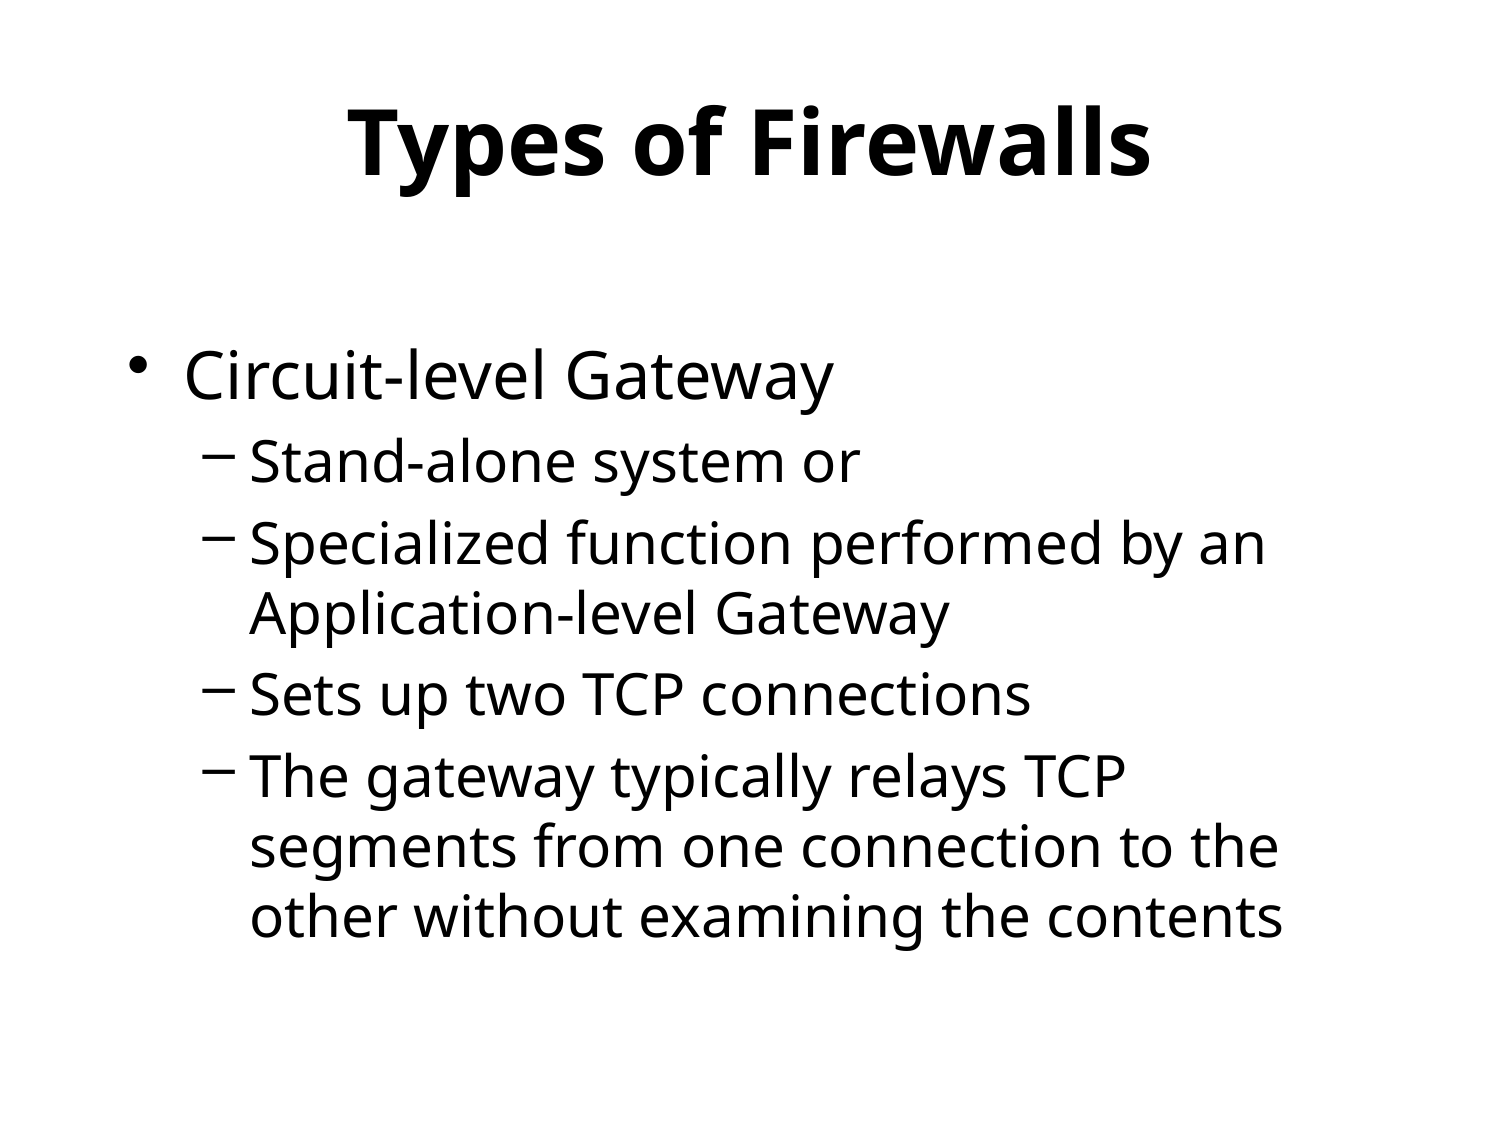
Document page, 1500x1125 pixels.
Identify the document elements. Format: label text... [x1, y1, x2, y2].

list Circuit-level Gateway Stand-alone system or Specialized function performed by an Application-level Gateway Sets up two TCP connections The gateway typically relays TCP segments from one connection to the other without examining the contents [112, 324, 1388, 1000]
title Types of Firewalls [112, 99, 1388, 288]
